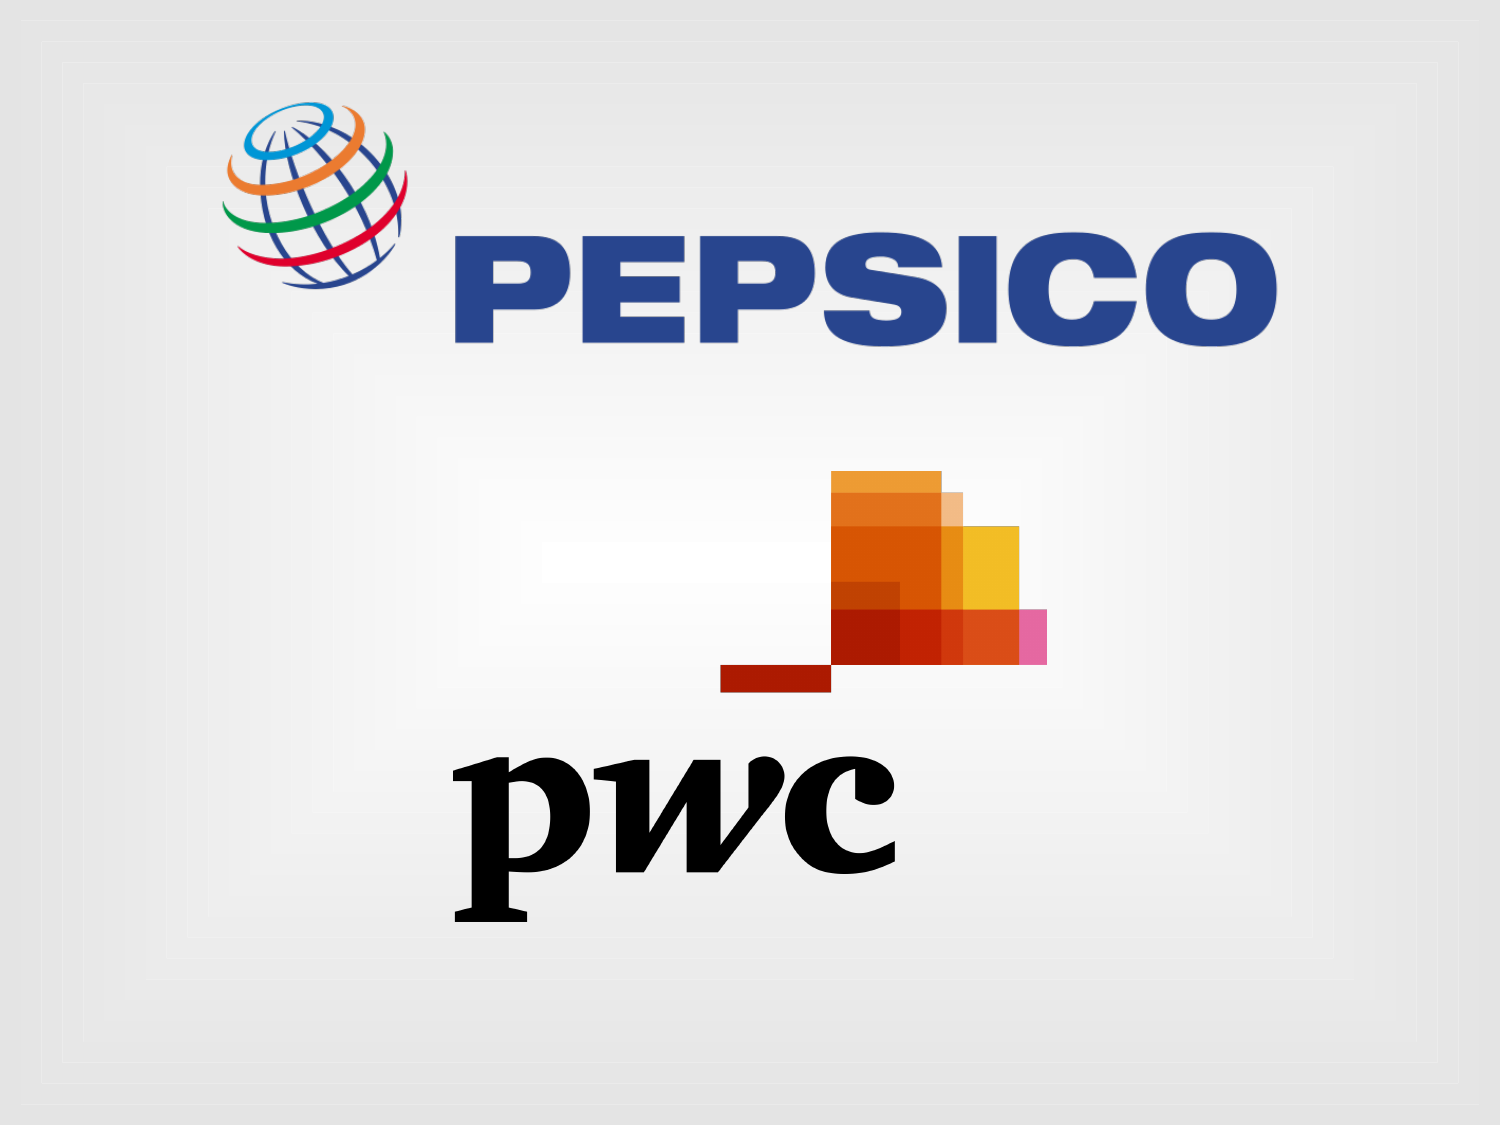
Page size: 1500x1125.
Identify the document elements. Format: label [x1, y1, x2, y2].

picture [209, 74, 1291, 375]
picture [453, 471, 1047, 922]
